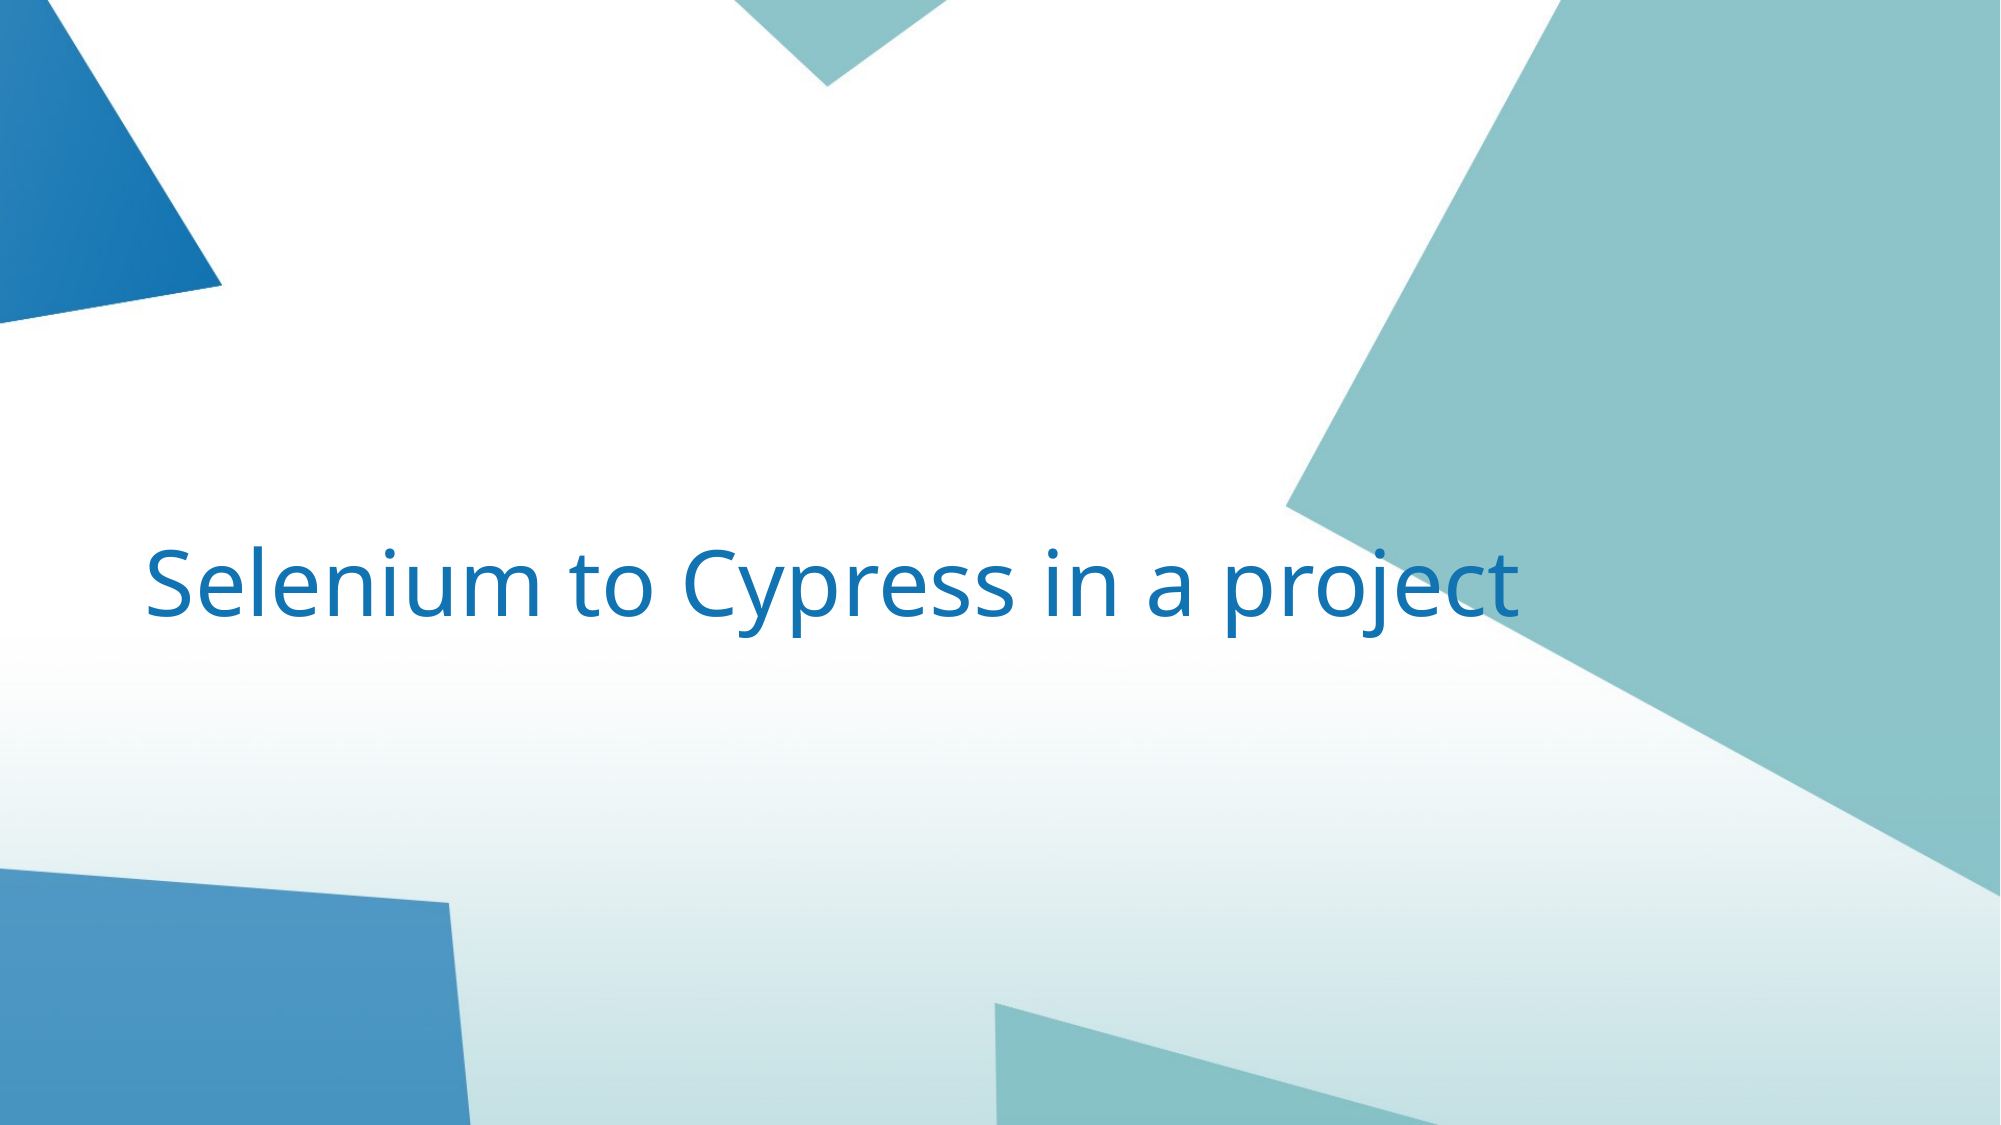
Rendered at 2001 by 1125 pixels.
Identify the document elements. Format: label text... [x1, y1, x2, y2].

title Selenium to Cypress in a project [136, 470, 1863, 689]
picture [0, 0, 2001, 1125]
